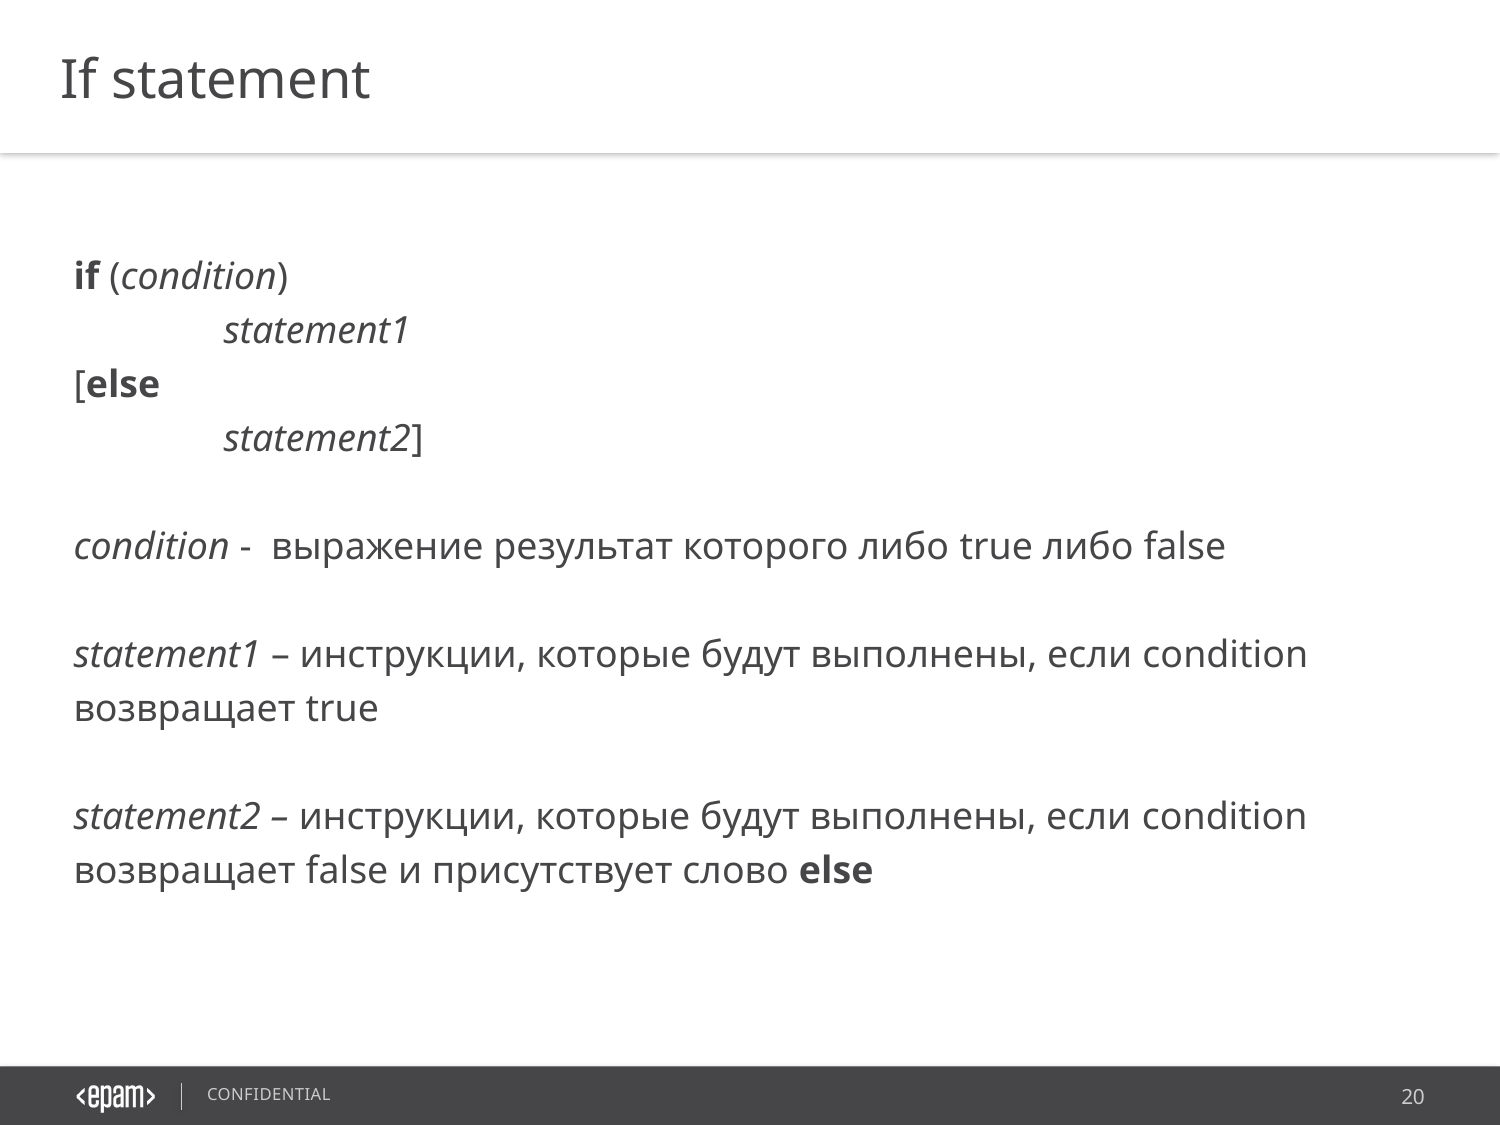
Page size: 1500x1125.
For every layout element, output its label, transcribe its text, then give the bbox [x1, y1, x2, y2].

list If statement [0, 0, 1500, 153]
picture [76, 1085, 155, 1113]
list if (condition) statement1 [else statement2] сondition - выражение результат которого либо true либо false statement1 – инструкции, которые будут выполнены, если condition возвращает true statement2 – инструкции, которые будут выполнены, если condition возвращает false и присутствует слово else [58, 235, 1442, 986]
